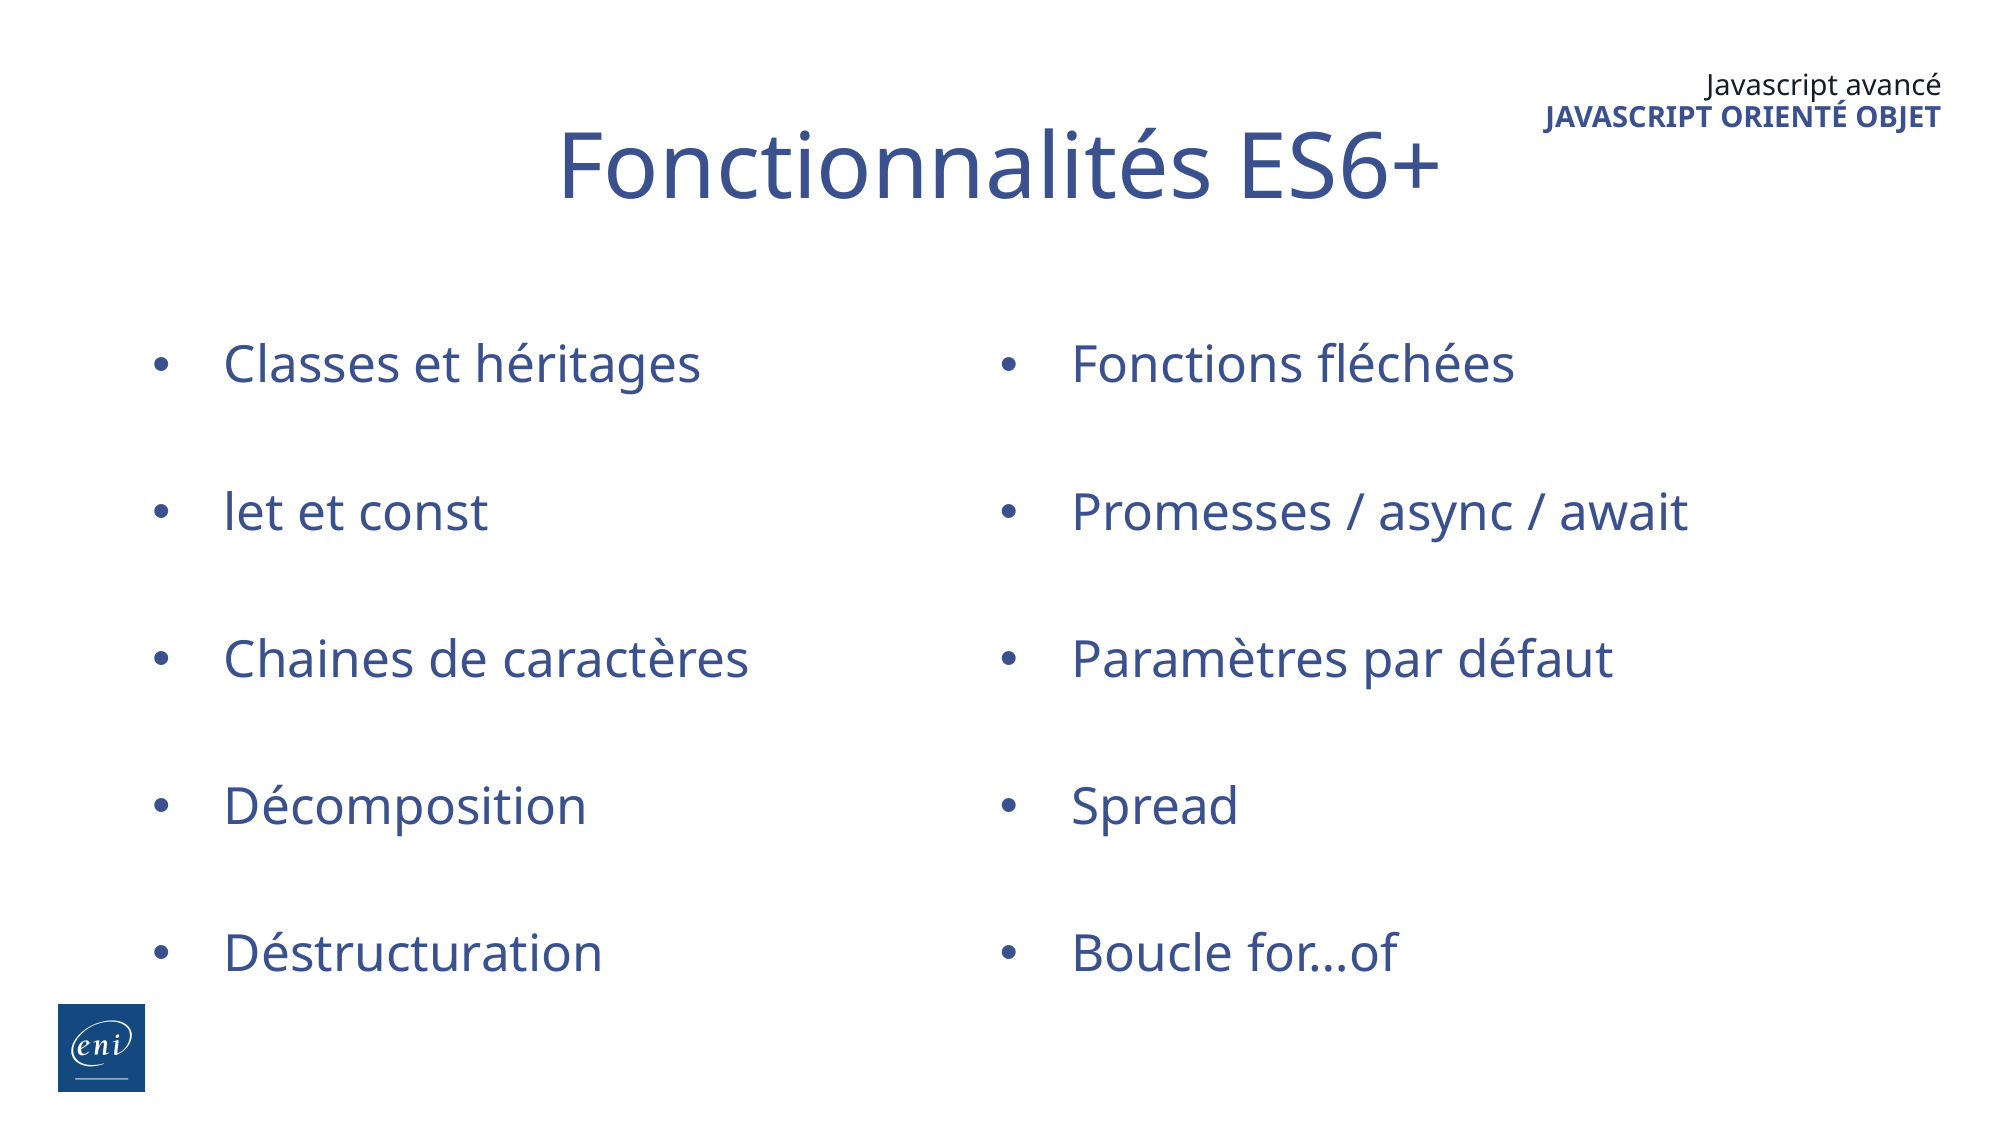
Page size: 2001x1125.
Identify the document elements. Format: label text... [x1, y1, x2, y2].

title Fonctionnalités ES6+ [137, 59, 1863, 278]
list Classes et héritages let et const Chaines de caractères Décomposition Déstructuration Fonctions fléchées Promesses / async / await Paramètres par défaut Spread Boucle for…of [137, 331, 1863, 1066]
picture [58, 1004, 145, 1092]
